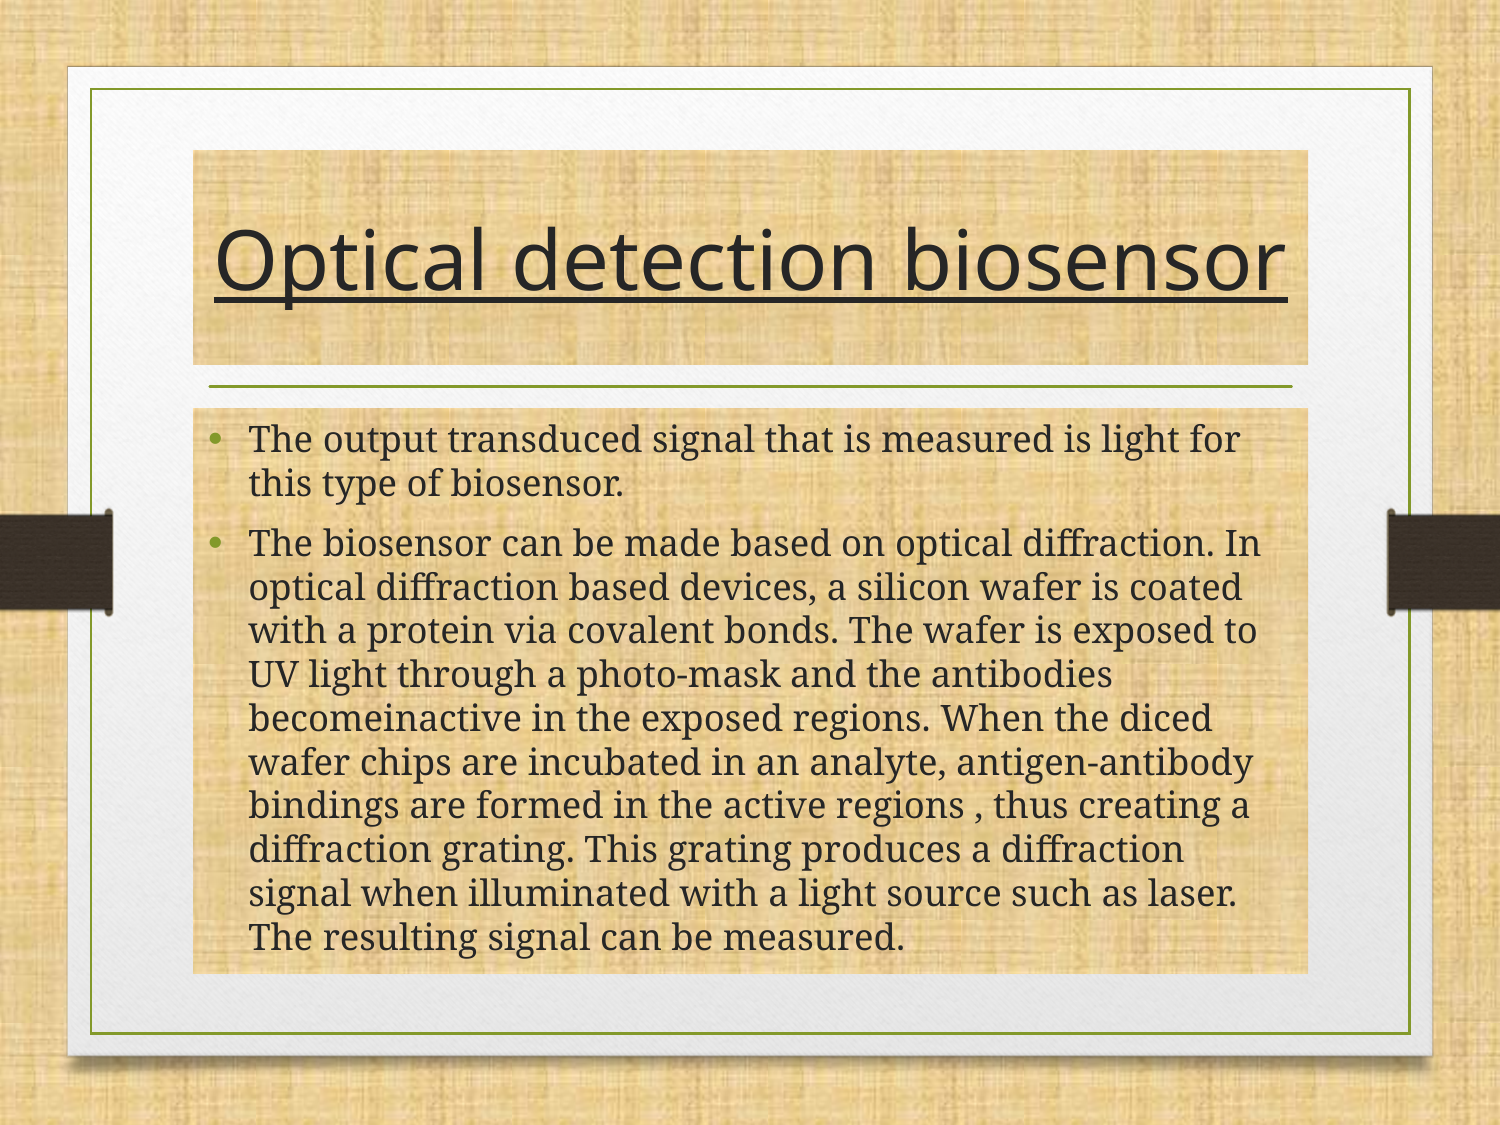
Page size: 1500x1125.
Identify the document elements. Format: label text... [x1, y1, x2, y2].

picture [0, 0, 1500, 1125]
title Optical detection biosensor [193, 150, 1309, 365]
list The output transduced signal that is measured is light for this type of biosensor. The biosensor can be made based on optical diffraction. In optical diffraction based devices, a silicon wafer is coated with a protein via covalent bonds. The wafer is exposed to UV light through a photo-mask and the antibodies becomeinactive in the exposed regions. When the diced wafer chips are incubated in an analyte, antigen-antibody bindings are formed in the active regions , thus creating a diffraction grating. This grating produces a diffraction signal when illuminated with a light source such as laser. The resulting signal can be measured. [193, 408, 1309, 974]
